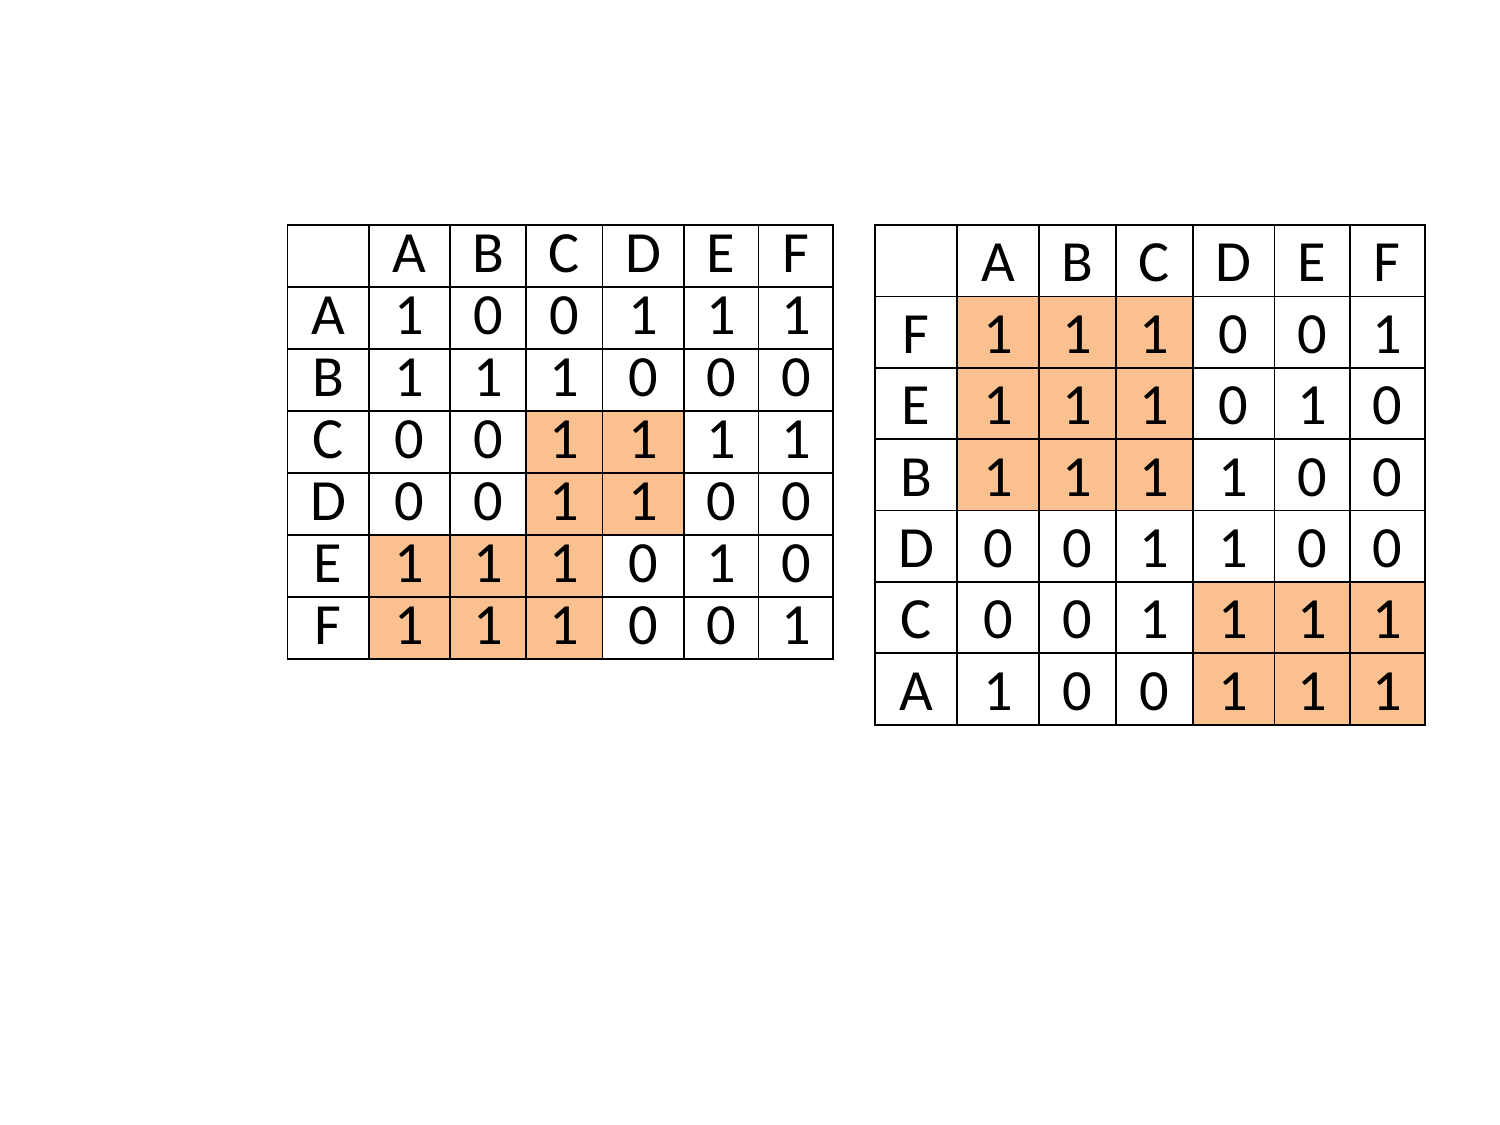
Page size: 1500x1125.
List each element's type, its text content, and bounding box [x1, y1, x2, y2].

table_header F [759, 226, 832, 286]
table_cell 1 [603, 412, 683, 472]
table_cell 1 [370, 350, 449, 410]
table_cell 1 [370, 536, 449, 596]
table_cell 1 [1275, 369, 1349, 438]
table_cell A [876, 654, 956, 724]
table_cell 0 [685, 598, 758, 658]
table_cell 0 [603, 350, 683, 410]
table_cell 1 [1194, 511, 1274, 581]
table_cell 0 [1275, 297, 1349, 367]
table_cell C [288, 412, 368, 472]
table_cell 0 [1040, 511, 1115, 581]
table_cell 1 [1351, 297, 1424, 367]
table_cell 0 [759, 350, 832, 410]
table_cell F [288, 598, 368, 658]
table_cell 0 [1351, 369, 1424, 438]
table_cell A [288, 288, 368, 348]
table_cell 0 [527, 288, 602, 348]
table_cell 0 [370, 474, 449, 534]
table_header C [1117, 226, 1192, 296]
table_cell 1 [759, 598, 832, 658]
table_cell 0 [759, 474, 832, 534]
table_header F [1351, 226, 1424, 296]
table_cell 0 [1040, 654, 1115, 724]
table_cell 1 [527, 412, 602, 472]
table_cell 0 [1275, 440, 1349, 510]
table_cell 1 [451, 350, 525, 410]
table_cell 1 [370, 598, 449, 658]
table_header B [451, 226, 525, 286]
table_cell 0 [1194, 297, 1274, 367]
table_cell 0 [1351, 511, 1424, 581]
table_cell 1 [958, 369, 1038, 438]
table_header E [685, 226, 758, 286]
table_cell 0 [1194, 369, 1274, 438]
table_cell 1 [1117, 297, 1192, 367]
table_cell 1 [1117, 511, 1192, 581]
table_header [288, 226, 368, 286]
table_cell 0 [451, 412, 525, 472]
table_header [876, 226, 956, 296]
table_header A [370, 226, 449, 286]
table_cell 1 [1117, 583, 1192, 652]
table_cell 1 [1117, 440, 1192, 510]
table_cell 0 [603, 536, 683, 596]
table_cell 0 [958, 583, 1038, 652]
table_cell 0 [1275, 511, 1349, 581]
table_cell 1 [603, 474, 683, 534]
table_cell 1 [685, 412, 758, 472]
table_cell F [876, 297, 956, 367]
table_header D [1194, 226, 1274, 296]
table_cell 1 [527, 536, 602, 596]
table_cell 0 [685, 474, 758, 534]
table_cell 1 [1040, 369, 1115, 438]
table_cell B [876, 440, 956, 510]
table_cell 1 [958, 654, 1038, 724]
table_cell 1 [685, 288, 758, 348]
table_cell 1 [451, 536, 525, 596]
table_cell 1 [1275, 583, 1349, 652]
table_cell 1 [759, 288, 832, 348]
table_header C [527, 226, 602, 286]
table_cell 1 [1194, 583, 1274, 652]
table_cell C [876, 583, 956, 652]
table_cell 1 [685, 536, 758, 596]
table_cell D [288, 474, 368, 534]
table_cell 1 [1194, 654, 1274, 724]
table_cell 0 [1117, 654, 1192, 724]
table_cell 1 [1351, 583, 1424, 652]
table_cell 0 [370, 412, 449, 472]
table_cell E [876, 369, 956, 438]
table_cell 1 [451, 598, 525, 658]
table_cell 1 [958, 440, 1038, 510]
table_cell 0 [958, 511, 1038, 581]
table_cell 1 [1117, 369, 1192, 438]
table_cell 0 [451, 288, 525, 348]
table_cell 0 [603, 598, 683, 658]
table_cell 0 [1040, 583, 1115, 652]
table_cell 1 [958, 297, 1038, 367]
table_cell 1 [1194, 440, 1274, 510]
table_cell 1 [1275, 654, 1349, 724]
table_cell 1 [1040, 440, 1115, 510]
table_cell 1 [603, 288, 683, 348]
table_header A [958, 226, 1038, 296]
table_cell 1 [1040, 297, 1115, 367]
table_cell 1 [1351, 654, 1424, 724]
table_cell 0 [451, 474, 525, 534]
table_header D [603, 226, 683, 286]
table_cell B [288, 350, 368, 410]
table_cell D [876, 511, 956, 581]
table_header B [1040, 226, 1115, 296]
table_cell 1 [527, 474, 602, 534]
table_cell 0 [1351, 440, 1424, 510]
table_cell 1 [527, 598, 602, 658]
table_cell 0 [759, 536, 832, 596]
table_cell E [288, 536, 368, 596]
table_cell 0 [685, 350, 758, 410]
table_cell 1 [370, 288, 449, 348]
table_header E [1275, 226, 1349, 296]
table_cell 1 [527, 350, 602, 410]
table_cell 1 [759, 412, 832, 472]
